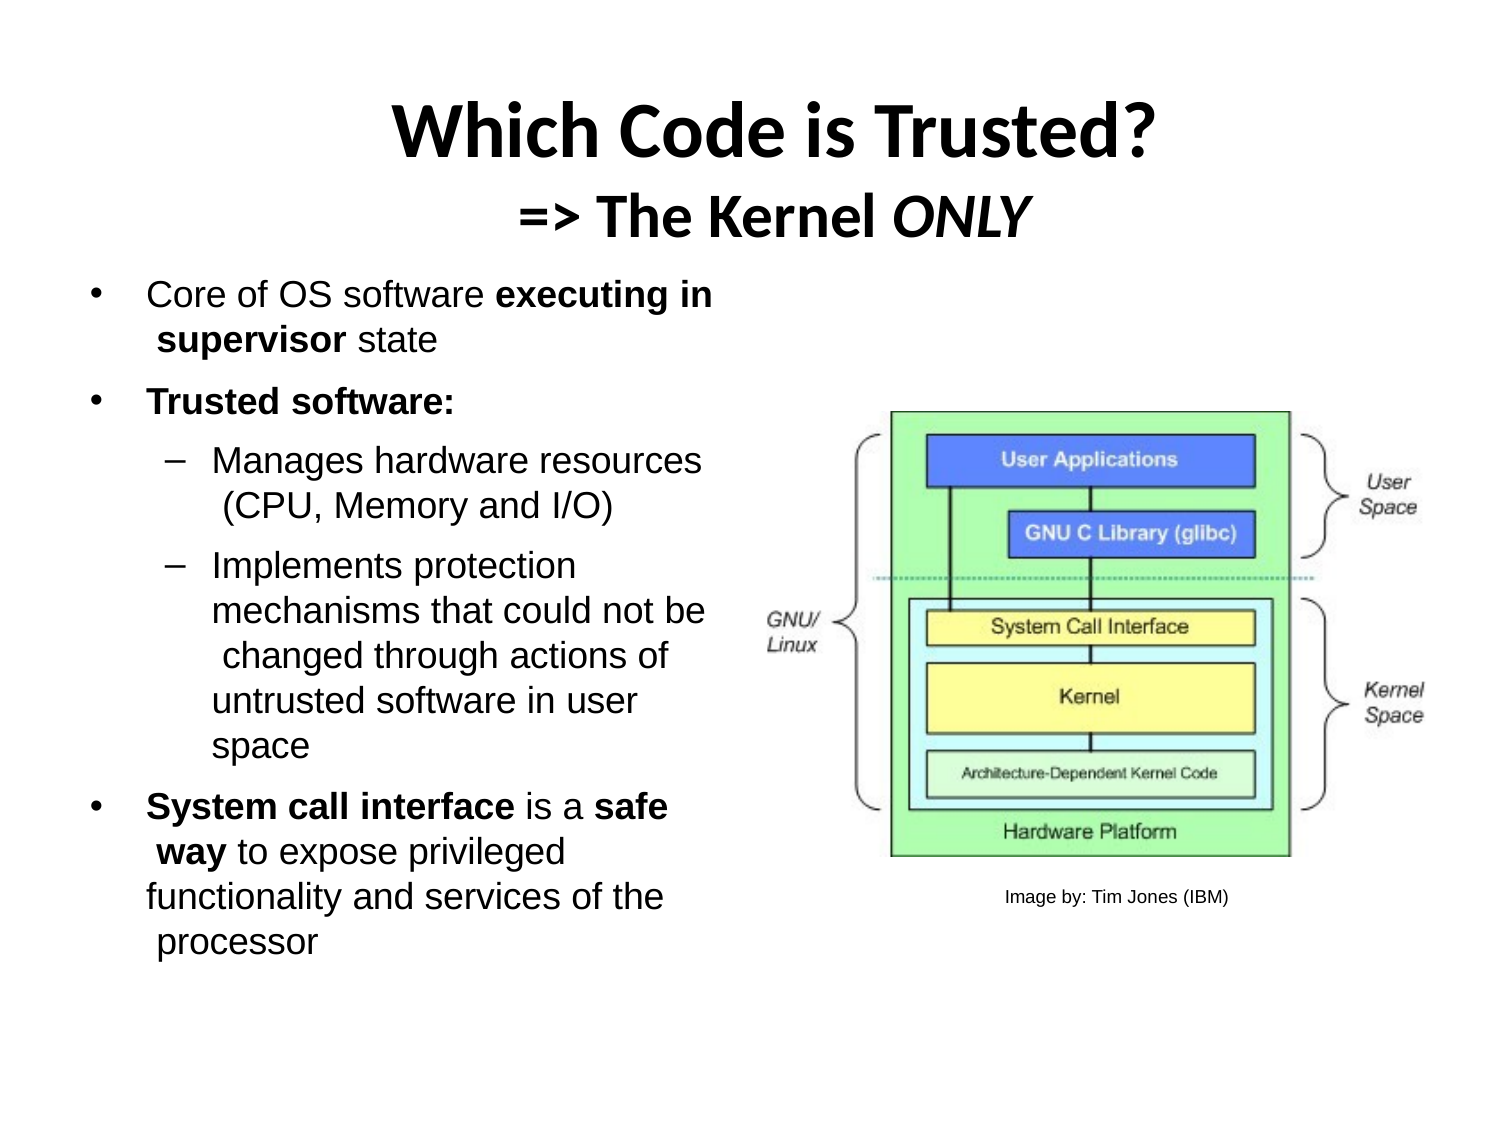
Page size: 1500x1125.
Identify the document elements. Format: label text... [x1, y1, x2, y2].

text_box System call interface is a safe way to expose privileged functionality and services of the processor [143, 782, 675, 963]
text_box Manages hardware resources (CPU, Memory and I/O) Implements protection mechanisms that could not be changed through actions of untrusted software in user space [209, 436, 711, 766]
text_box – [162, 434, 188, 480]
text_box – [162, 538, 188, 584]
text_box Image by: Tim Jones (IBM) [1002, 885, 1233, 908]
text_box • [87, 780, 106, 826]
text_box Which Code is Trusted? => The Kernel ONLY [99, 70, 1450, 258]
text_box • [87, 268, 106, 314]
text_box Core of OS software executing in supervisor state Trusted software: [143, 270, 717, 422]
text_box • [87, 374, 106, 420]
text_box [766, 411, 1426, 857]
